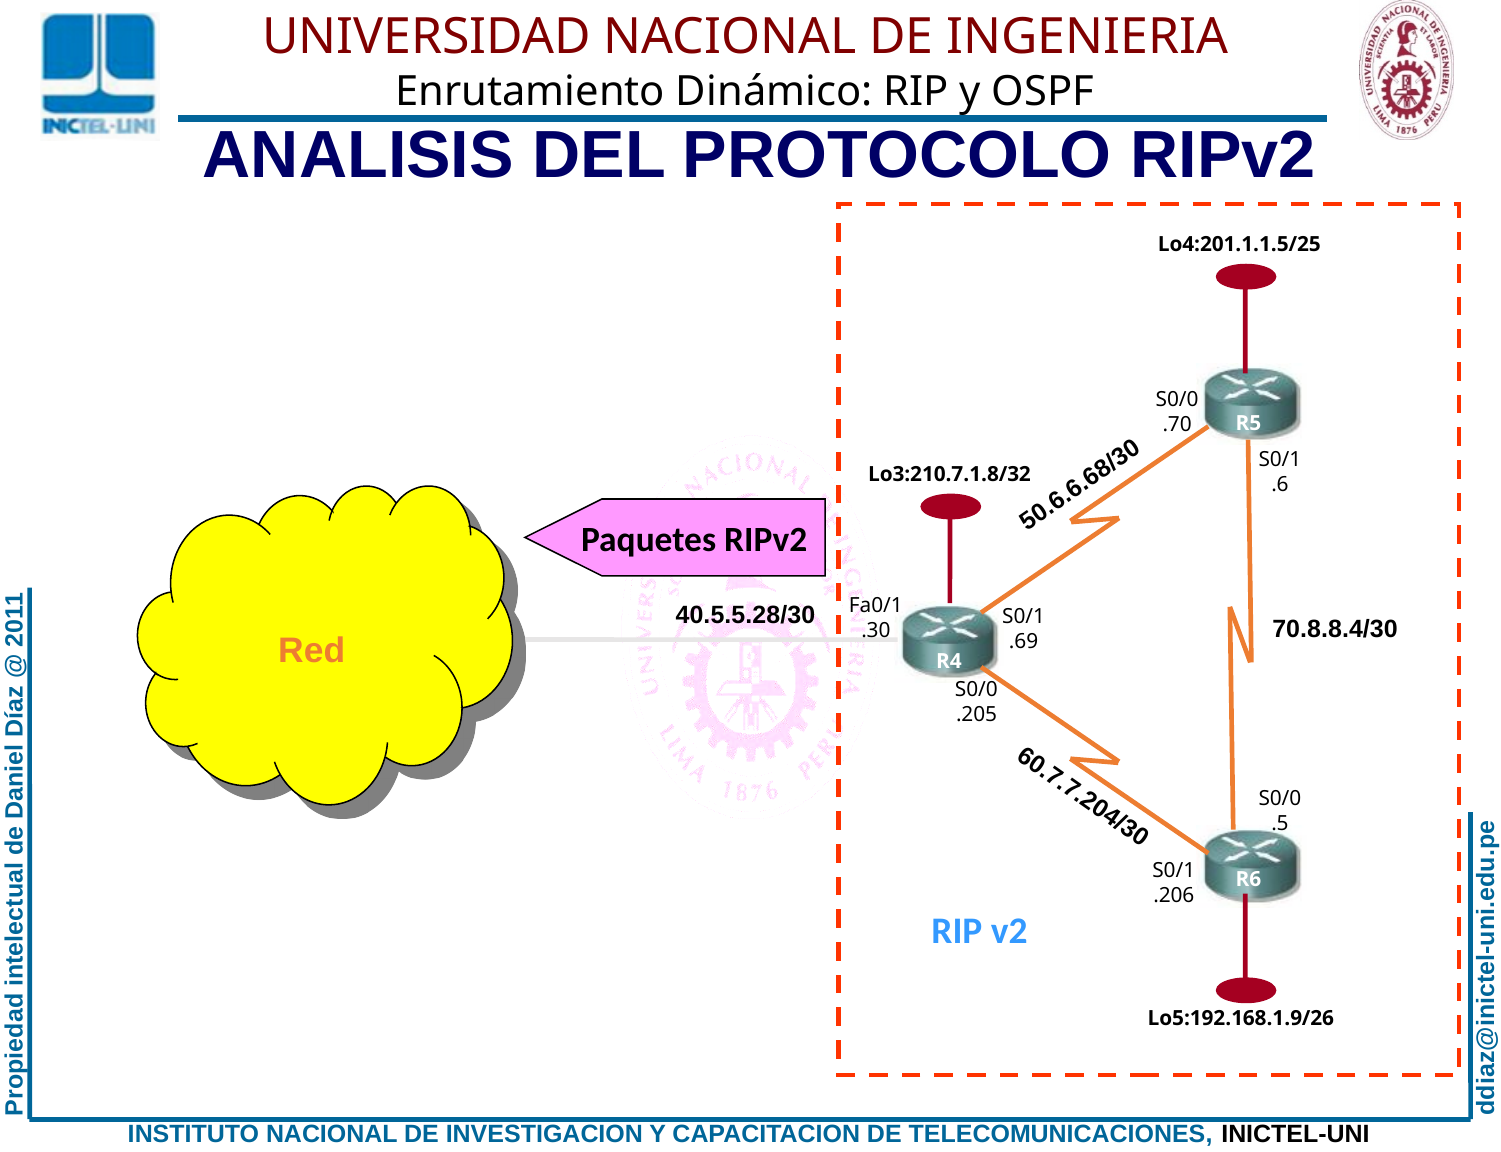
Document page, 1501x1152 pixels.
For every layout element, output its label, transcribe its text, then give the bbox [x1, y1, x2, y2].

picture [178, 115, 187, 122]
text_box ANALISIS DEL PROTOCOLO RIPv2 [187, 103, 1332, 199]
picture [1359, 0, 1454, 140]
picture [40, 12, 160, 141]
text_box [137, 204, 1460, 1075]
